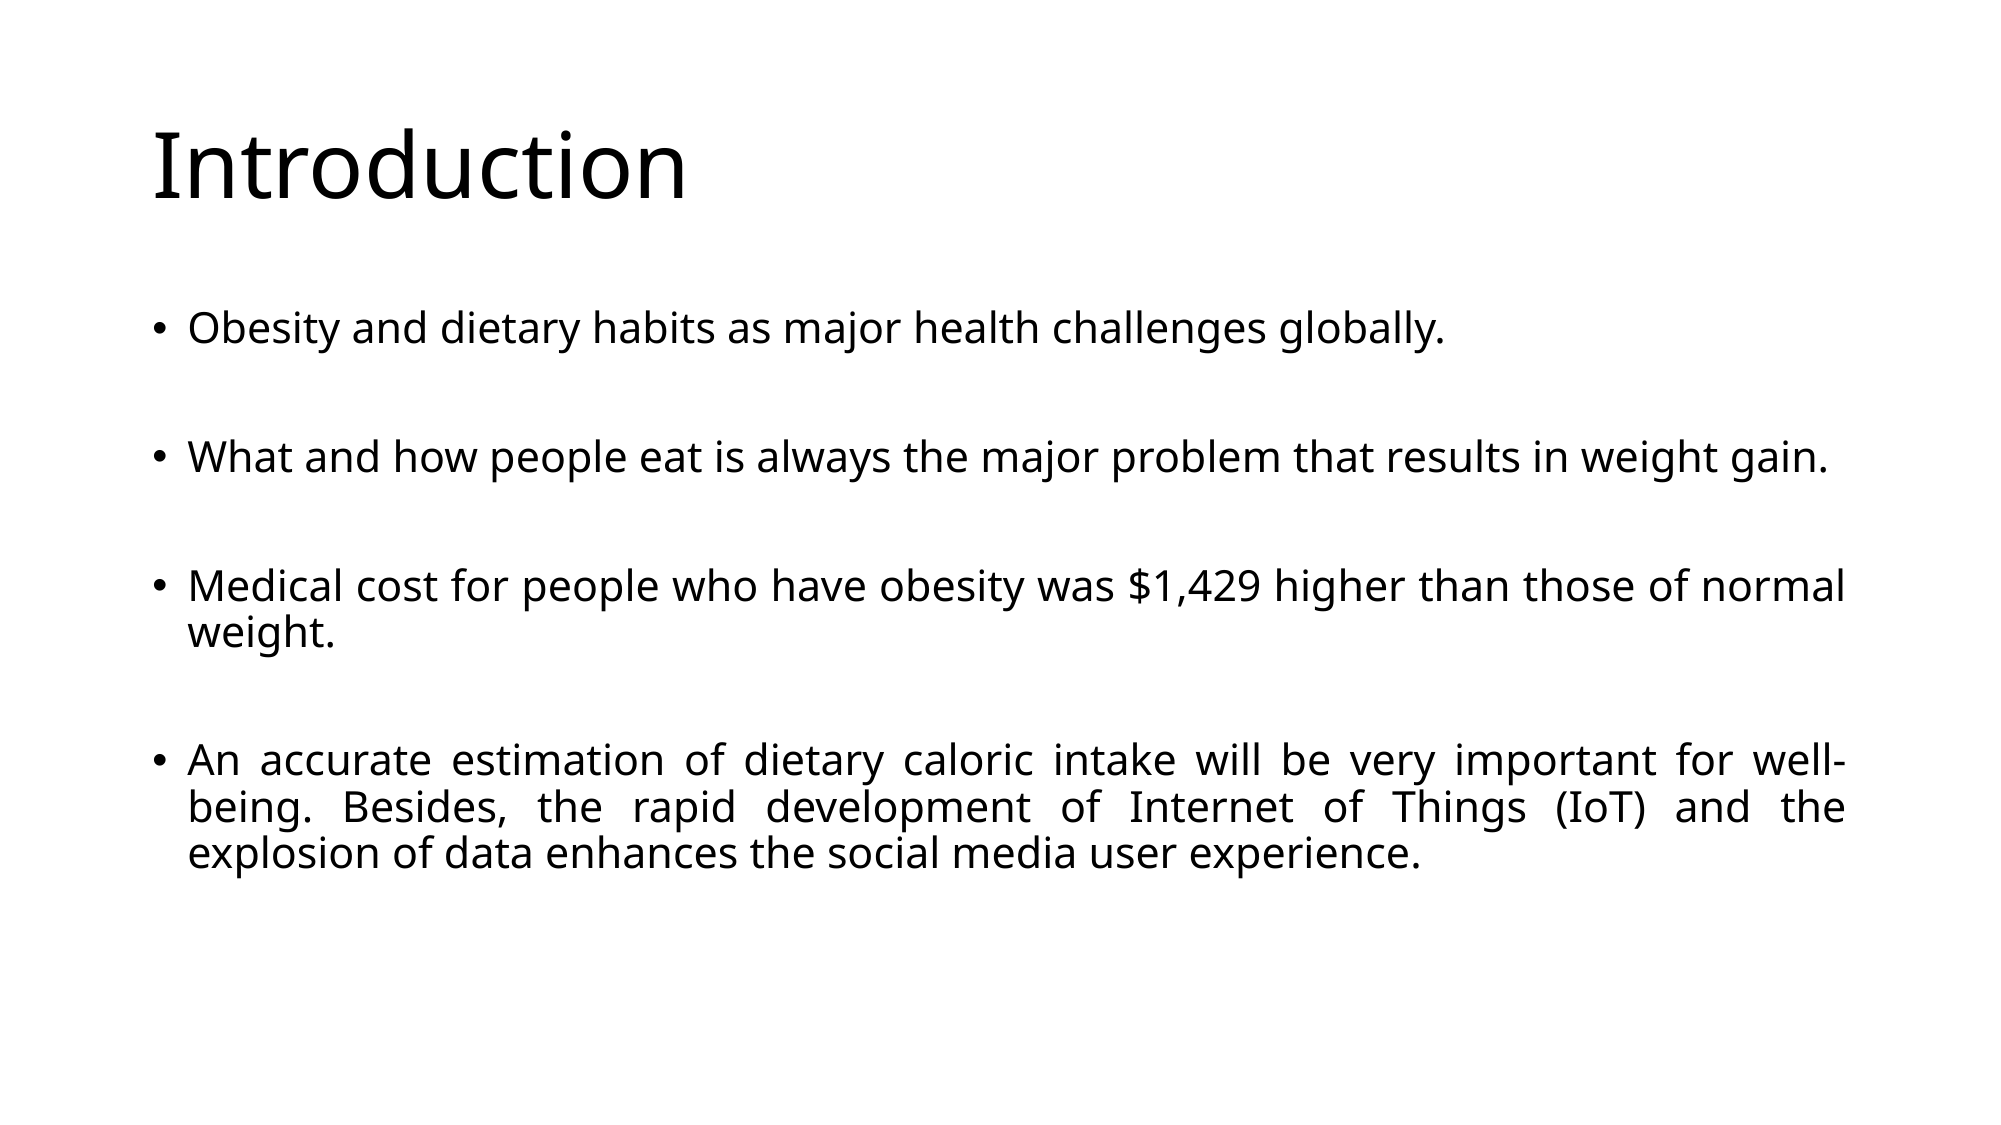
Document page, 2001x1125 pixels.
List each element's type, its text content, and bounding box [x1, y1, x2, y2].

title Introduction [137, 59, 1863, 278]
list Obesity and dietary habits as major health challenges globally. What and how people eat is always the major problem that results in weight gain. Medical cost for people who have obesity was $1,429 higher than those of normal weight. An accurate estimation of dietary caloric intake will be very important for well-being. Besides, the rapid development of Internet of Things (IoT) and the explosion of data enhances the social media user experience. [137, 299, 1863, 1014]
